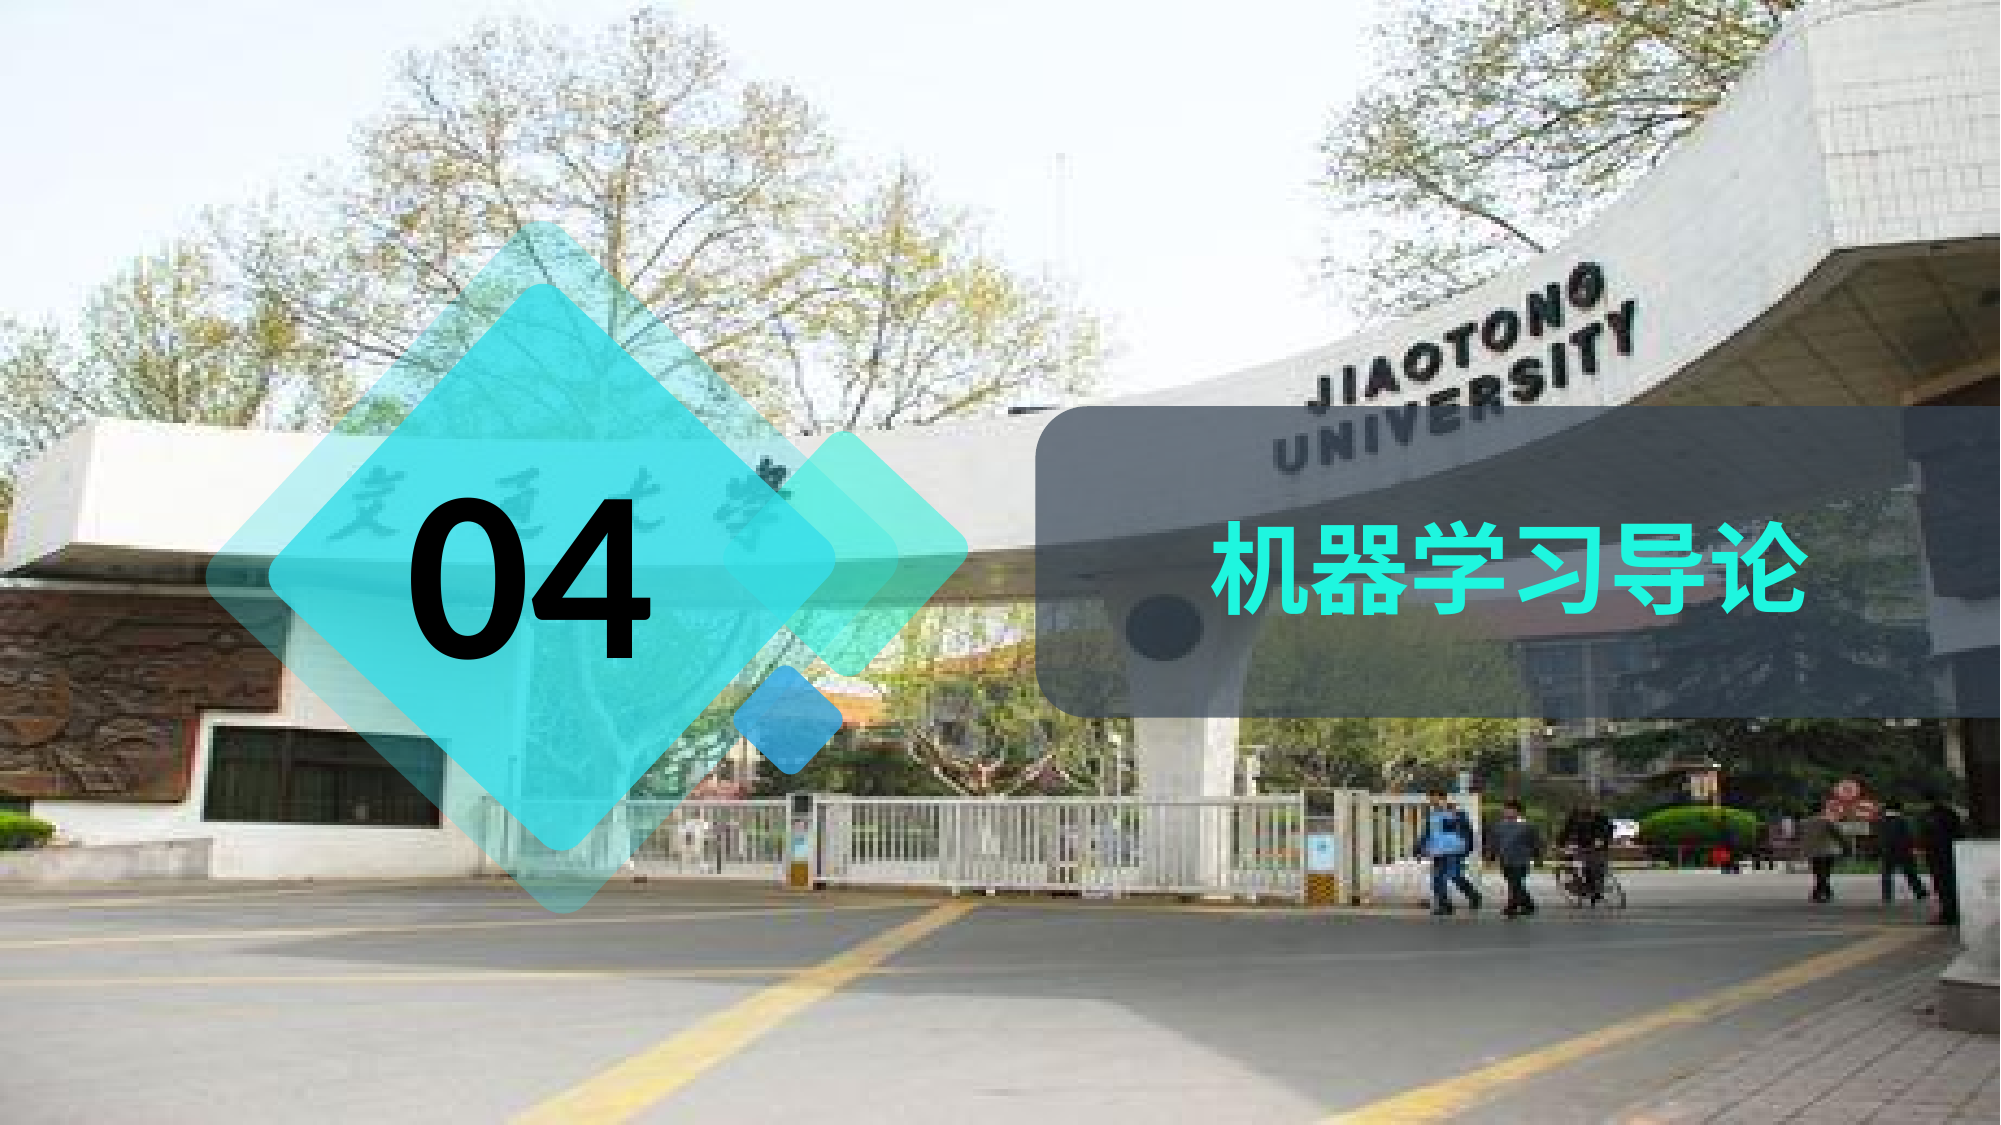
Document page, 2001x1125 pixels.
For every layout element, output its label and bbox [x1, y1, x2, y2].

picture [0, 0, 2000, 1125]
text_box [1035, 406, 2000, 718]
